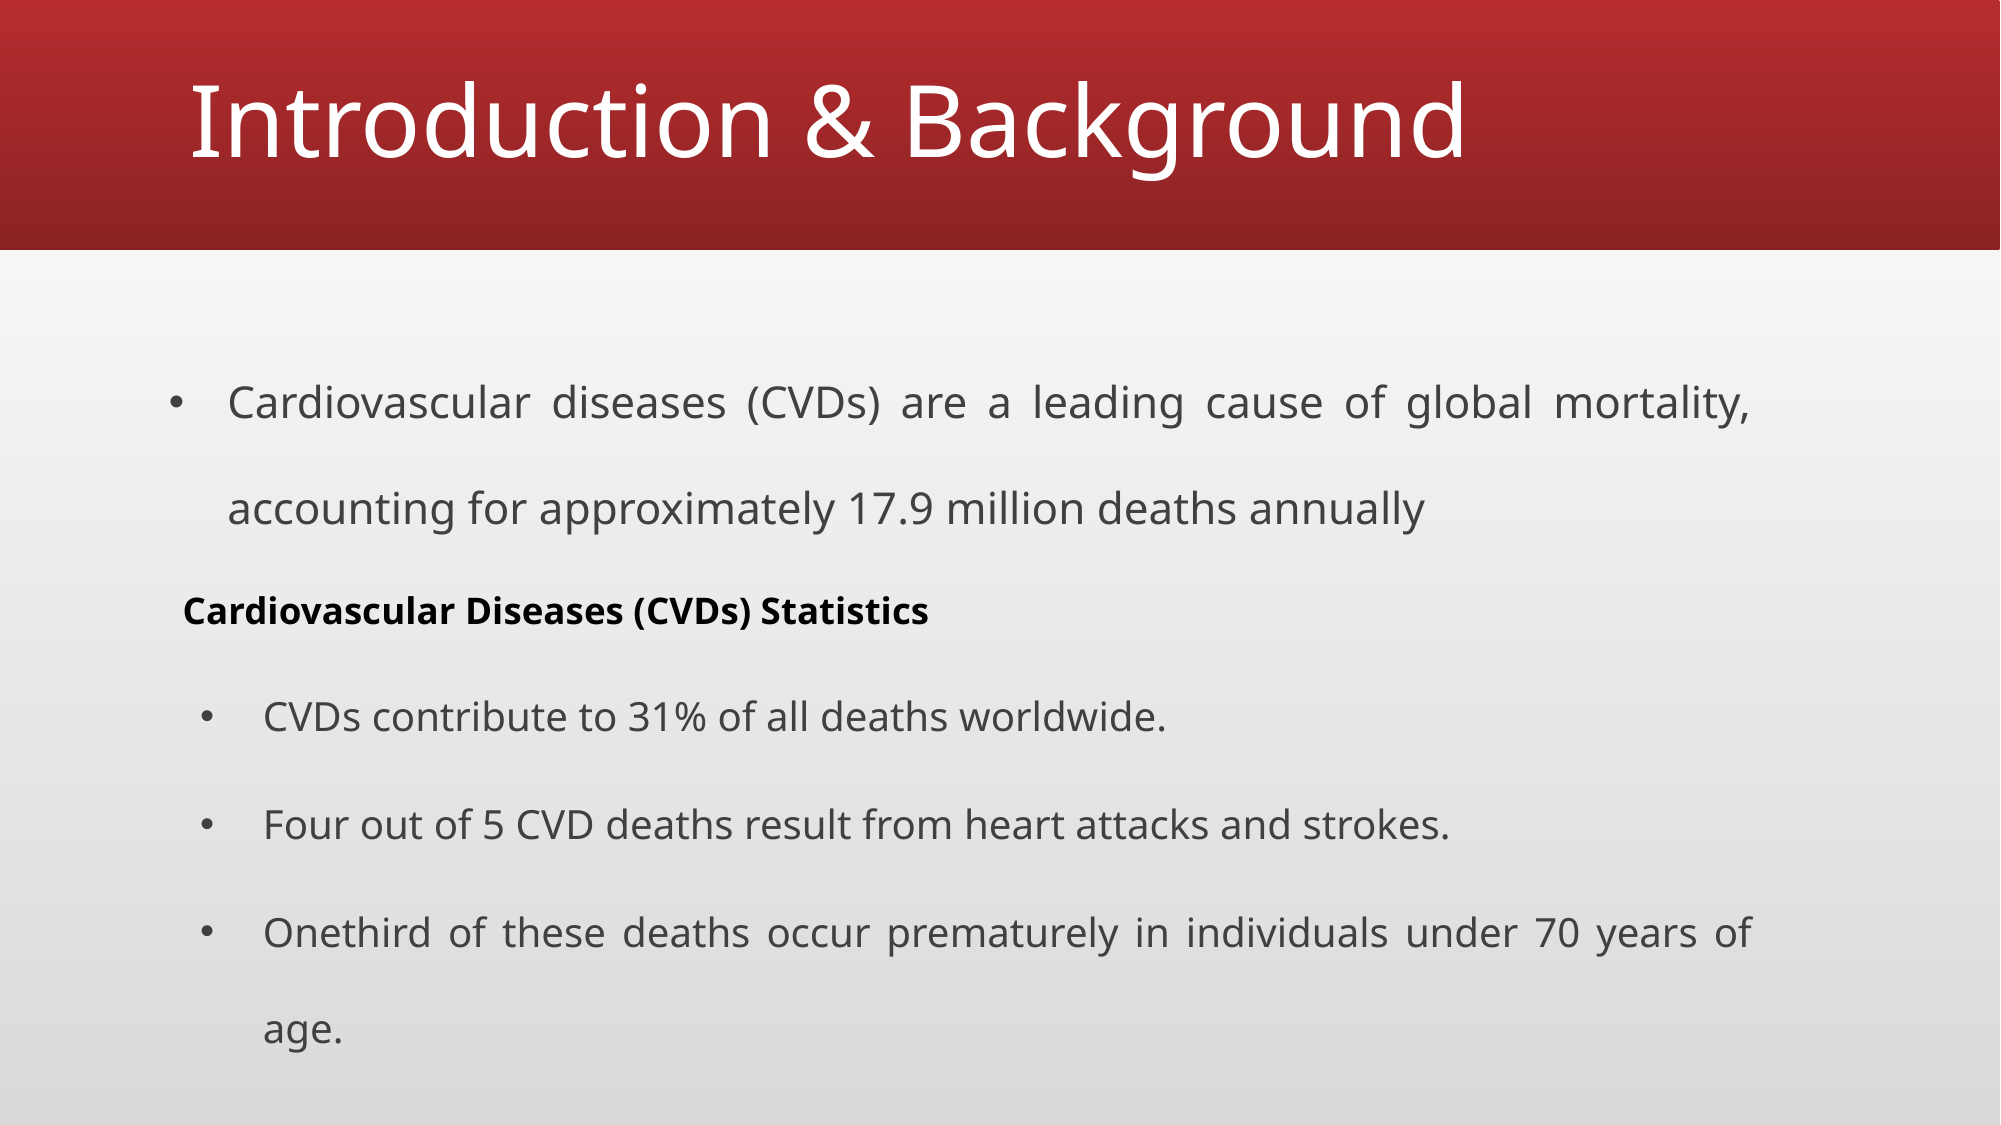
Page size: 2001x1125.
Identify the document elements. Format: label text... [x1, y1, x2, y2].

title Introduction & Background [174, 16, 1825, 234]
list Cardiovascular diseases (CVDs) are a leading cause of global mortality, accounting for approximately 17.9 million deaths annually Cardiovascular Diseases (CVDs) Statistics CVDs contribute to 31% of all deaths worldwide. Four out of 5 CVD deaths result from heart attacks and strokes. Onethird of these deaths occur prematurely in individuals under 70 years of age. [96, 314, 1768, 1065]
